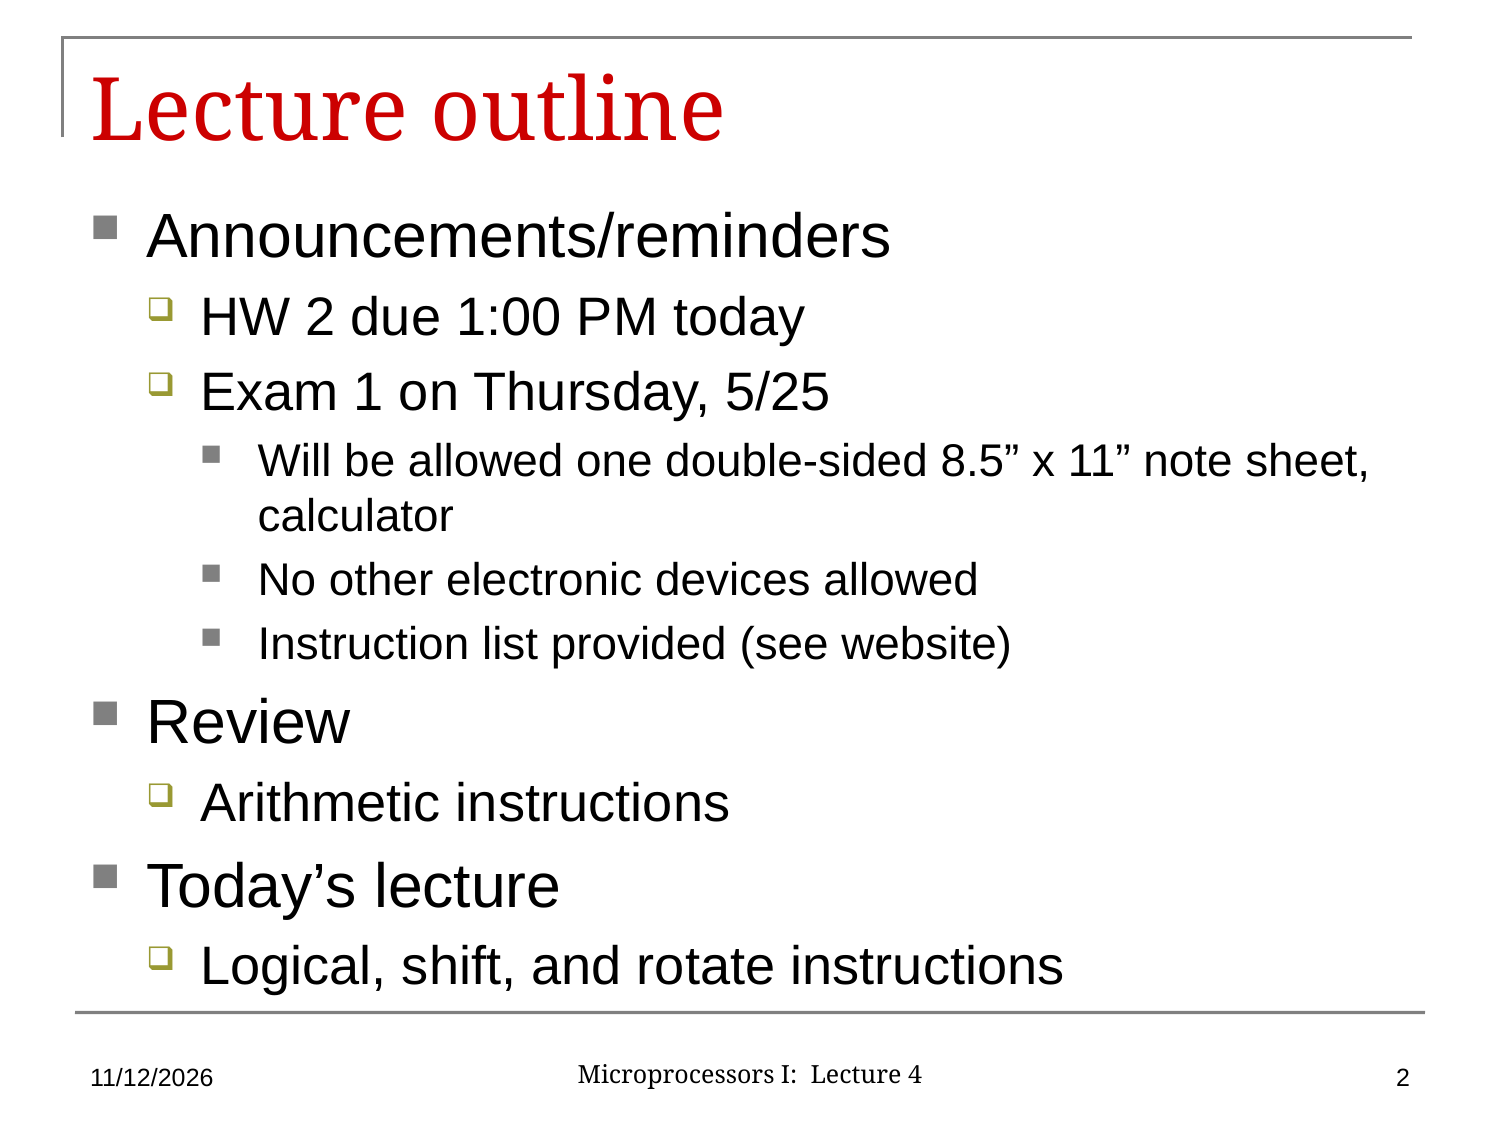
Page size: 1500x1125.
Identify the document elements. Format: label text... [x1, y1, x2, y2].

footer Microprocessors I: Lecture 4 [512, 1024, 988, 1101]
title Lecture outline [75, 45, 1425, 163]
list Announcements/reminders HW 2 due 1:00 PM today Exam 1 on Thursday, 5/25 Will be allowed one double-sided 8.5” x 11” note sheet, calculator No other electronic devices allowed Instruction list provided (see website) Review Arithmetic instructions Today’s lecture Logical, shift, and rotate instructions [75, 187, 1425, 1006]
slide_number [74, 1023, 426, 1100]
slide_number 2 [1074, 1023, 1426, 1100]
